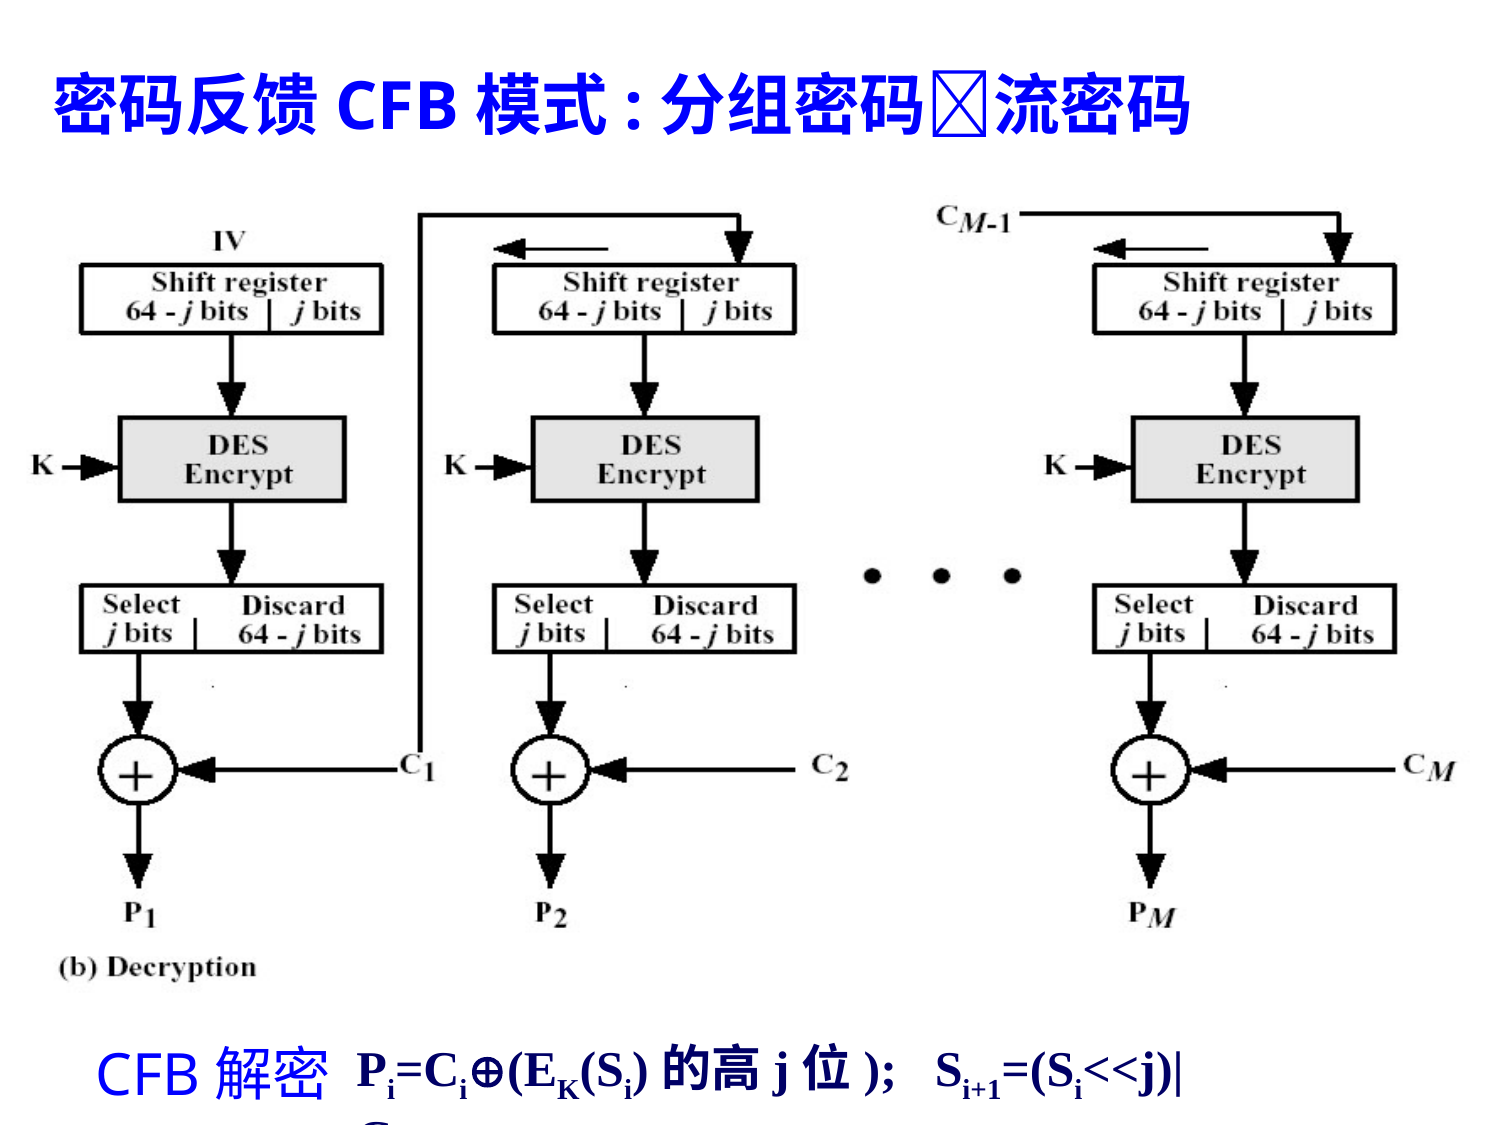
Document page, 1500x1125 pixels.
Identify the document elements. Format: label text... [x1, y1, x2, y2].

text_box CFB解密 [81, 1029, 346, 1115]
picture [0, 194, 1476, 996]
text_box 密码反馈CFB模式:分组密码流密码 [37, 28, 1484, 178]
text_box Pi=Ci(EK(Si)的高j位); Si+1=(Si<<j)|Ci [341, 1029, 1232, 1125]
